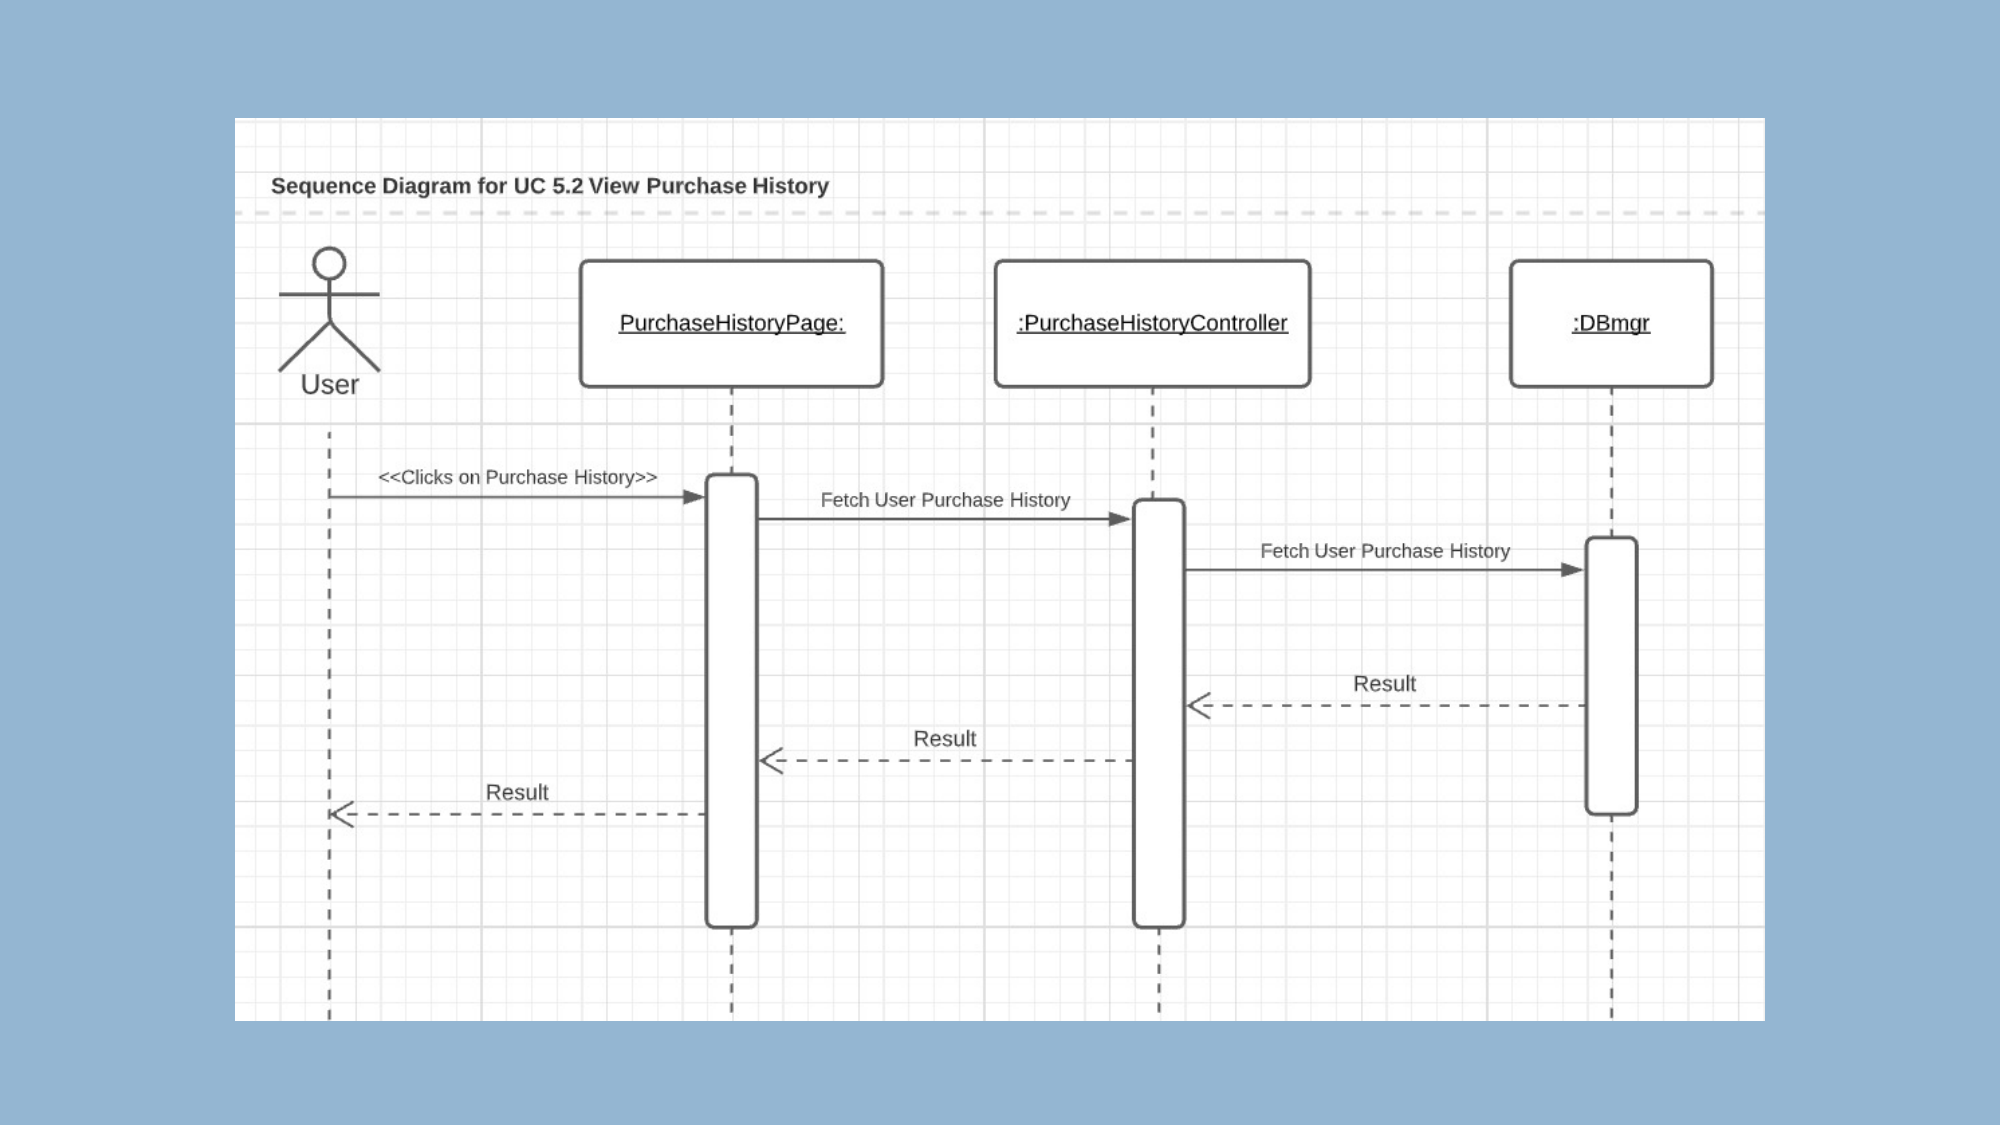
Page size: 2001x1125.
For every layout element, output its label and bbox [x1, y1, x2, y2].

picture [235, 118, 1765, 1022]
